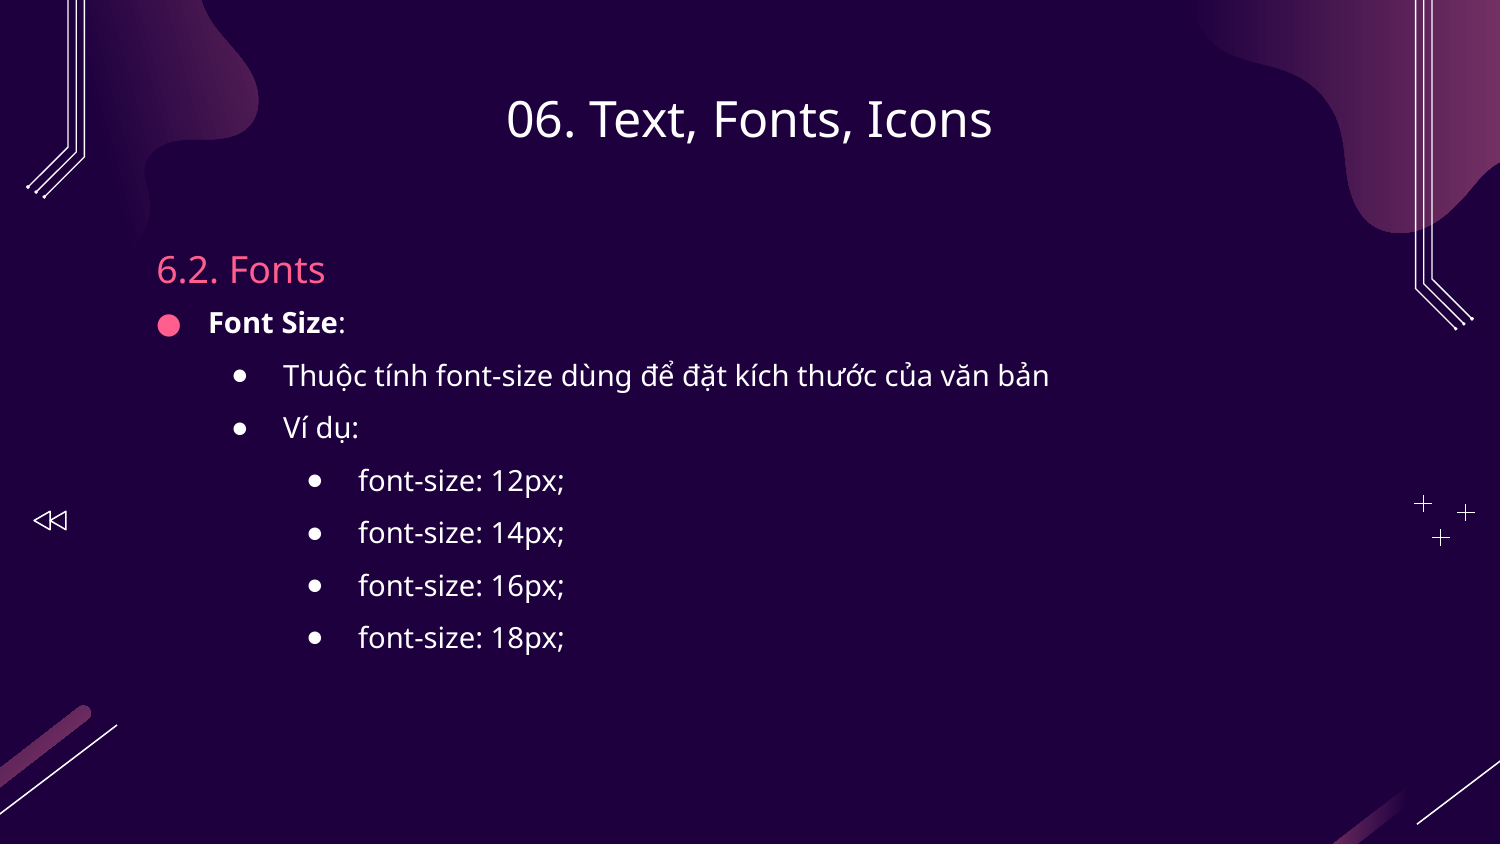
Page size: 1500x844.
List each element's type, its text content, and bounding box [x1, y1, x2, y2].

subtitle 6.2. Fonts [141, 238, 1329, 306]
title 06. Text, Fonts, Icons [118, 72, 1382, 167]
subtitle Font Size: Thuộc tính font-size dùng để đặt kích thước của văn bản Ví dụ: font-size: 12px; font-size: 14px; font-size: 16px; font-size: 18px; [118, 272, 1359, 656]
